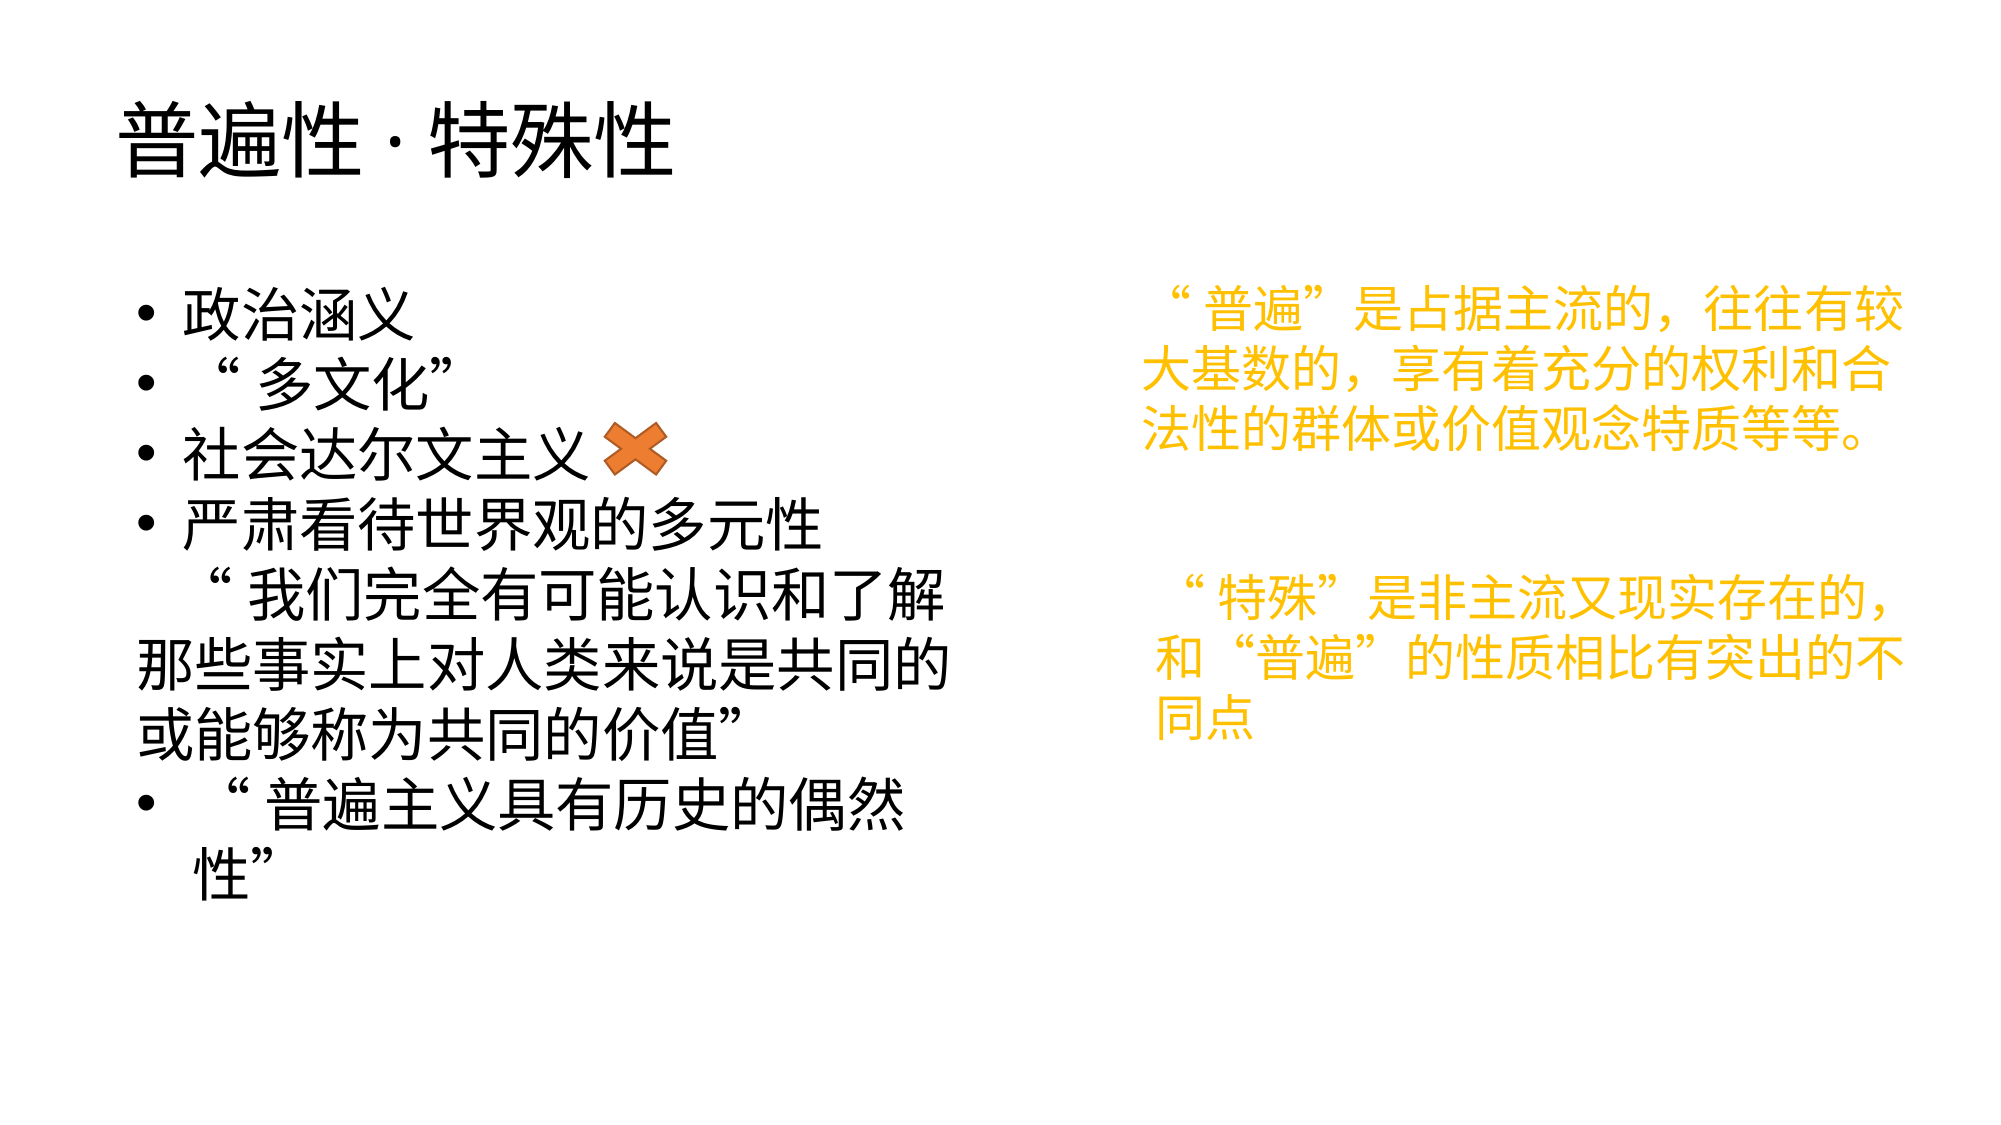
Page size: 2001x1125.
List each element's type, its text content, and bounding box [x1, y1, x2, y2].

text_box 政治涵义 “多文化” 社会达尔文主义 严肃看待世界观的多元性 “我们完全有可能认识和了解那些事实上对人类来说是共同的或能够称为共同的价值” “普遍主义具有历史的偶然性” [121, 270, 1019, 975]
text_box “特殊”是非主流又现实存在的，和“普遍”的性质相比有突出的不同点 [1140, 559, 1927, 754]
text_box [603, 421, 668, 476]
text_box 普遍性·特殊性 [100, 80, 885, 196]
text_box “普遍”是占据主流的，往往有较大基数的，享有着充分的权利和合法性的群体或价值观念特质等等。 [1126, 270, 1941, 466]
